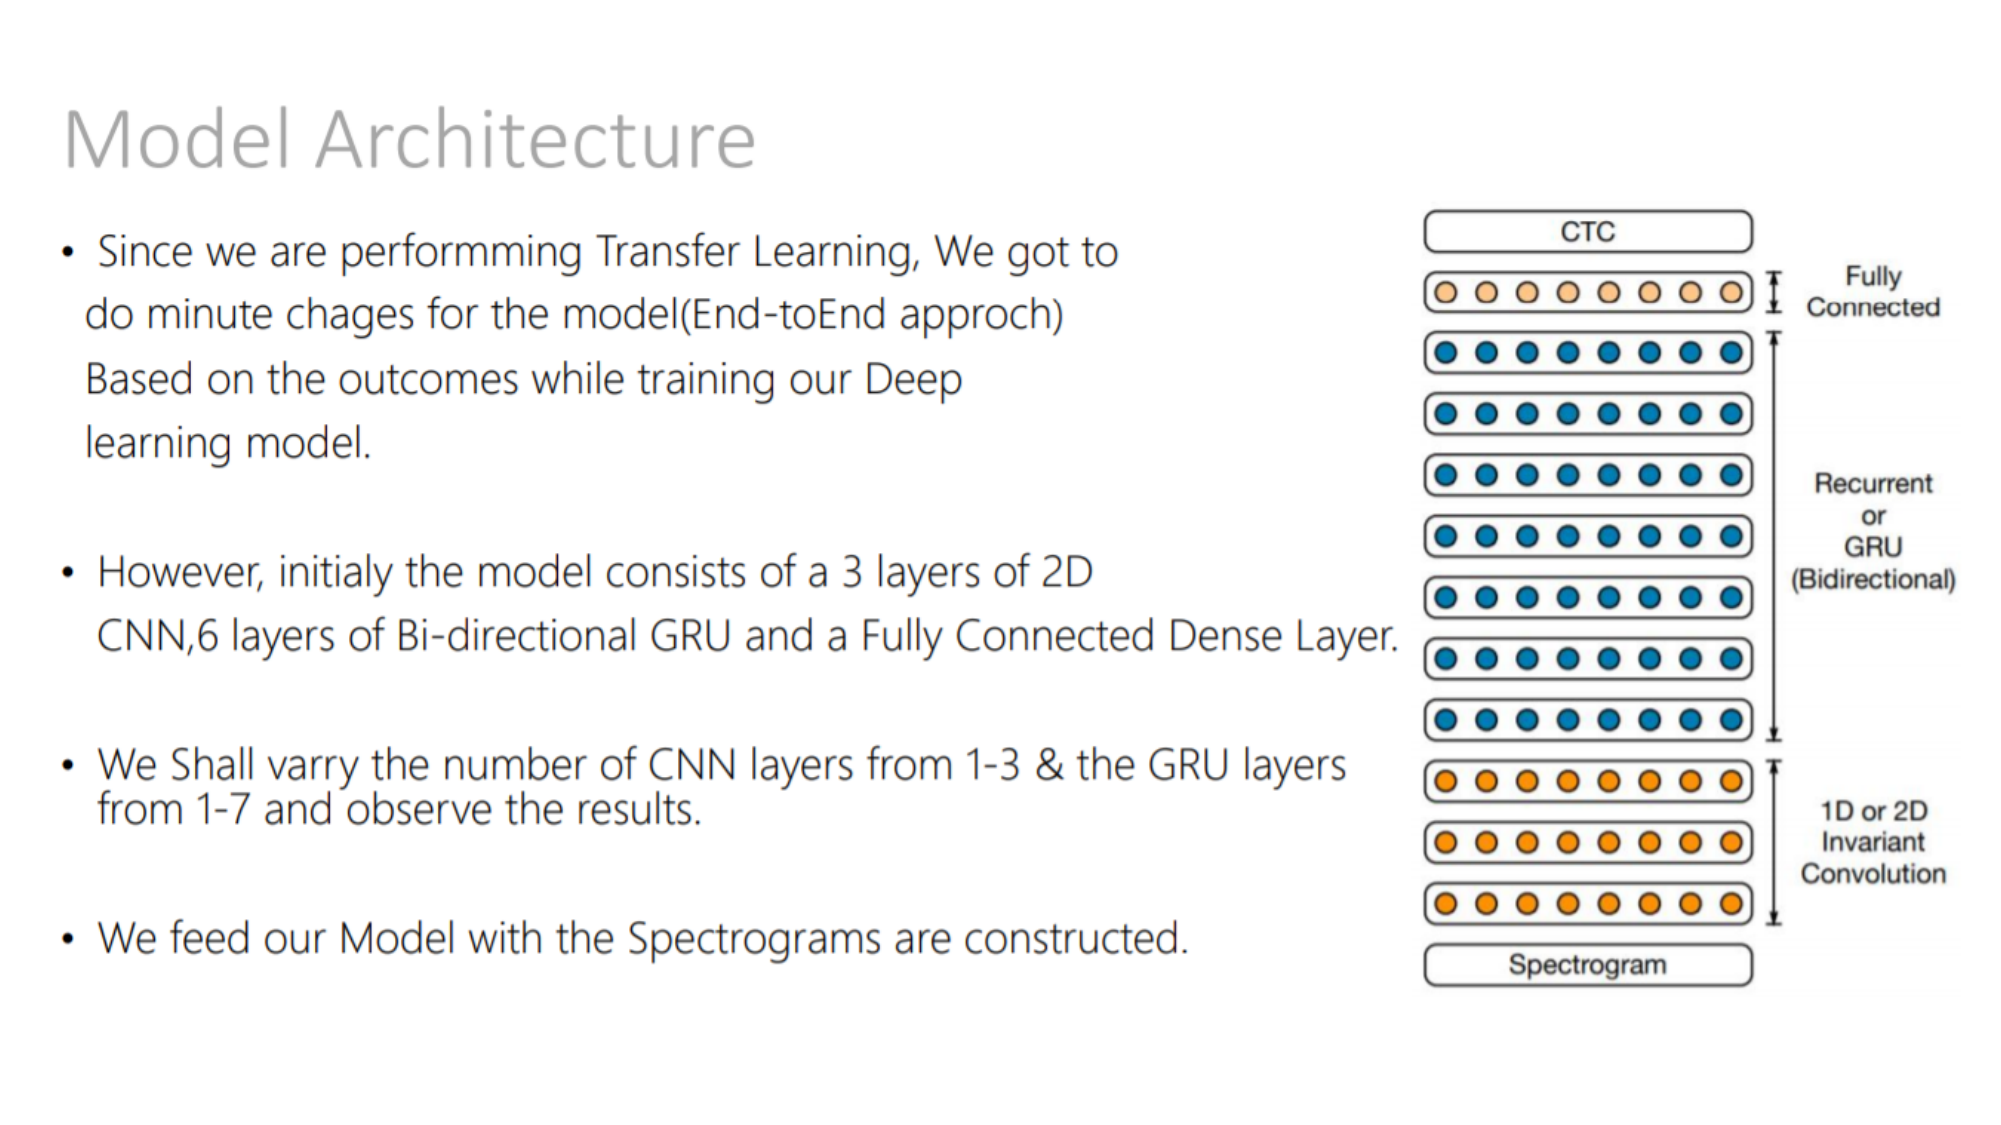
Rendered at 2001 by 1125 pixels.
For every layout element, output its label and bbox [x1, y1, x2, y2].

picture [31, 42, 1969, 1083]
